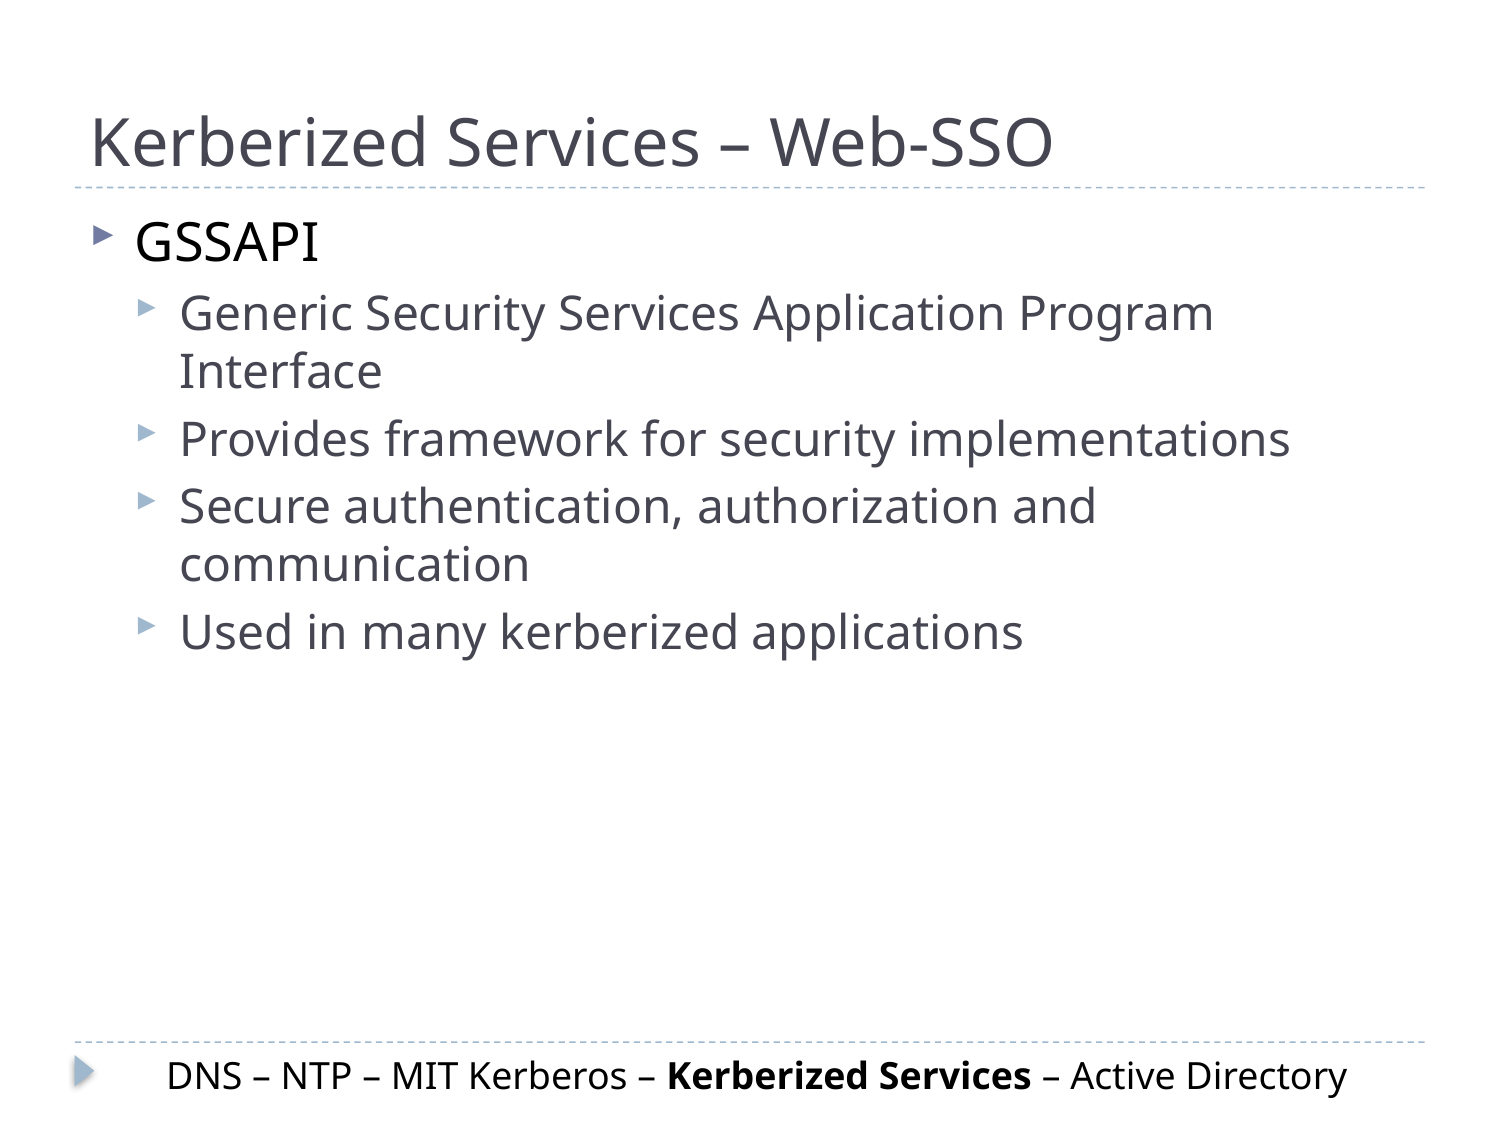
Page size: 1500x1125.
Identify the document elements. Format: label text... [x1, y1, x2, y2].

text_box DNS – NTP – MIT Kerberos – Kerberized Services – Active Directory [88, 1045, 1436, 1105]
list GSSAPI Generic Security Services Application Program Interface Provides framework for security implementations Secure authentication, authorization and communication Used in many kerberized applications [75, 200, 1425, 1010]
title Kerberized Services – Web-SSO [75, 24, 1425, 188]
